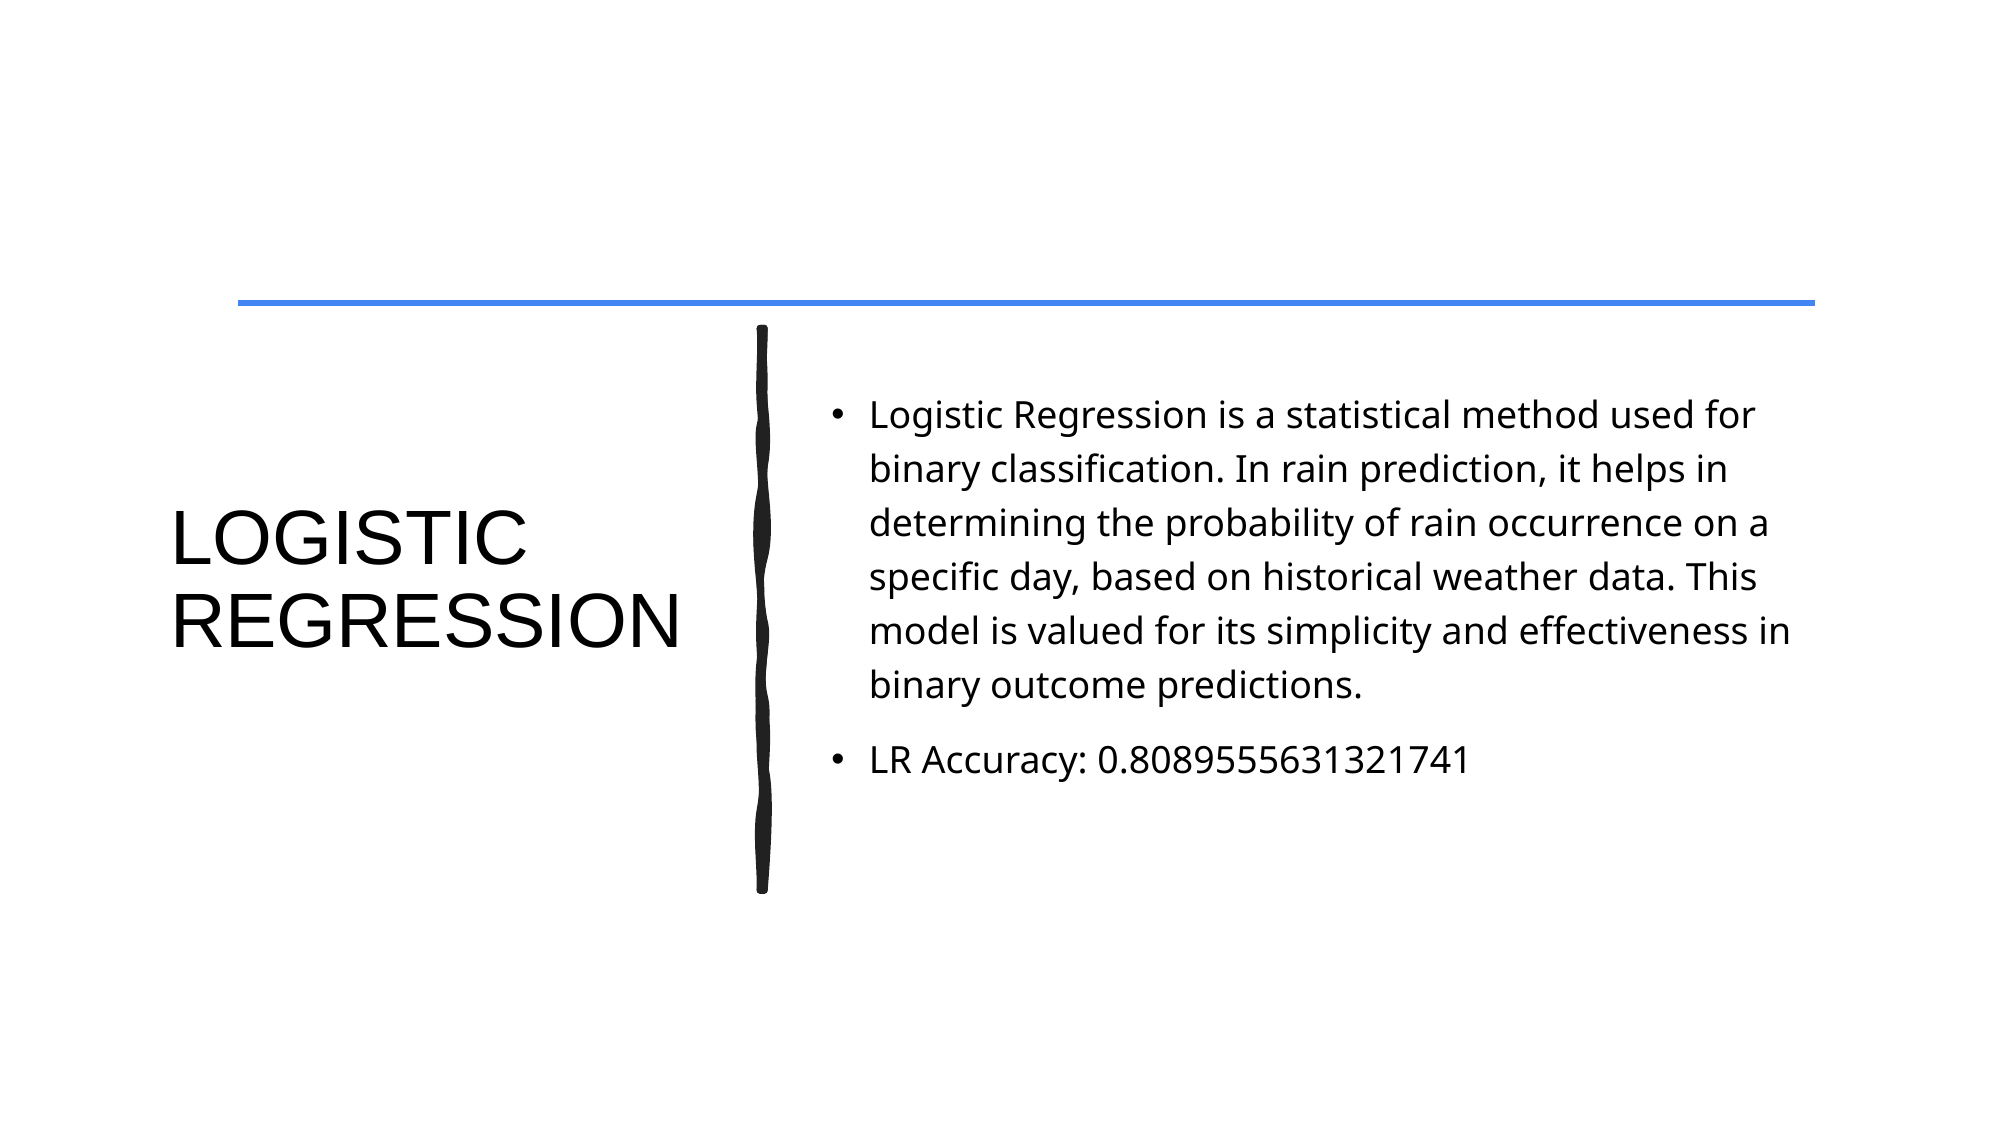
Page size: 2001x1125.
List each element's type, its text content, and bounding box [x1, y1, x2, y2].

title LOGISTIC REGRESSION [154, 195, 710, 967]
text_box [756, 328, 769, 891]
text_box Logistic Regression is a statistical method used for binary classification. In rain prediction, it helps in determining the probability of rain occurrence on a specific day, based on historical weather data. This model is valued for its simplicity and effectiveness in binary outcome predictions. LR Accuracy: 0.8089555631321741 [816, 195, 1815, 967]
